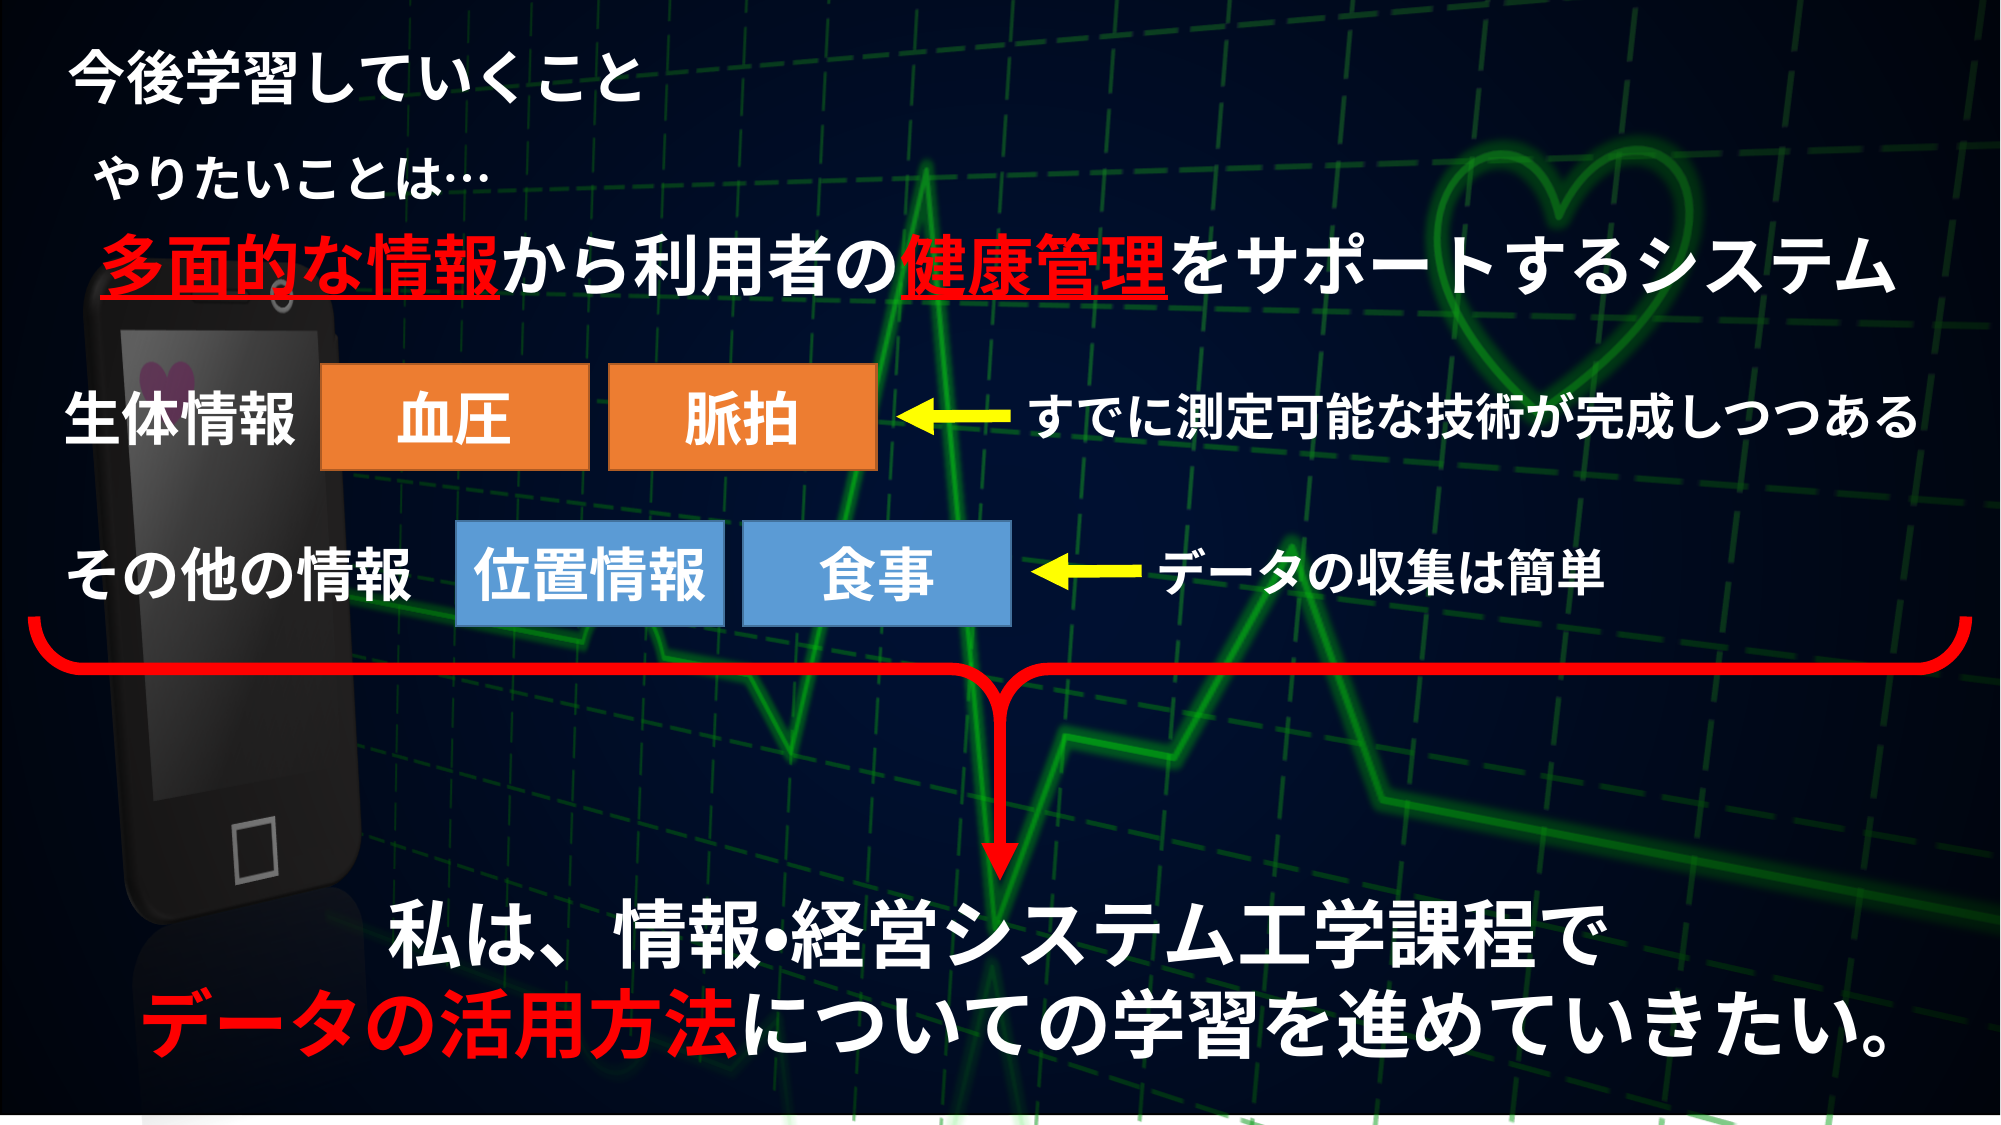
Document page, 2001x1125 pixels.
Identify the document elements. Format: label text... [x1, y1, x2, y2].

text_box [48, 363, 1944, 616]
picture [0, 0, 2001, 1125]
text_box 私は、情報・経営システム工学課程で データの活用方法についての学習を進めていきたい。 [109, 881, 1891, 1076]
text_box 今後学習していくこと [53, 33, 664, 119]
text_box やりたいことは… [78, 140, 508, 216]
text_box 多面的な情報から利用者の健康管理をサポートするシステム [84, 216, 1915, 311]
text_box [34, 616, 1966, 881]
